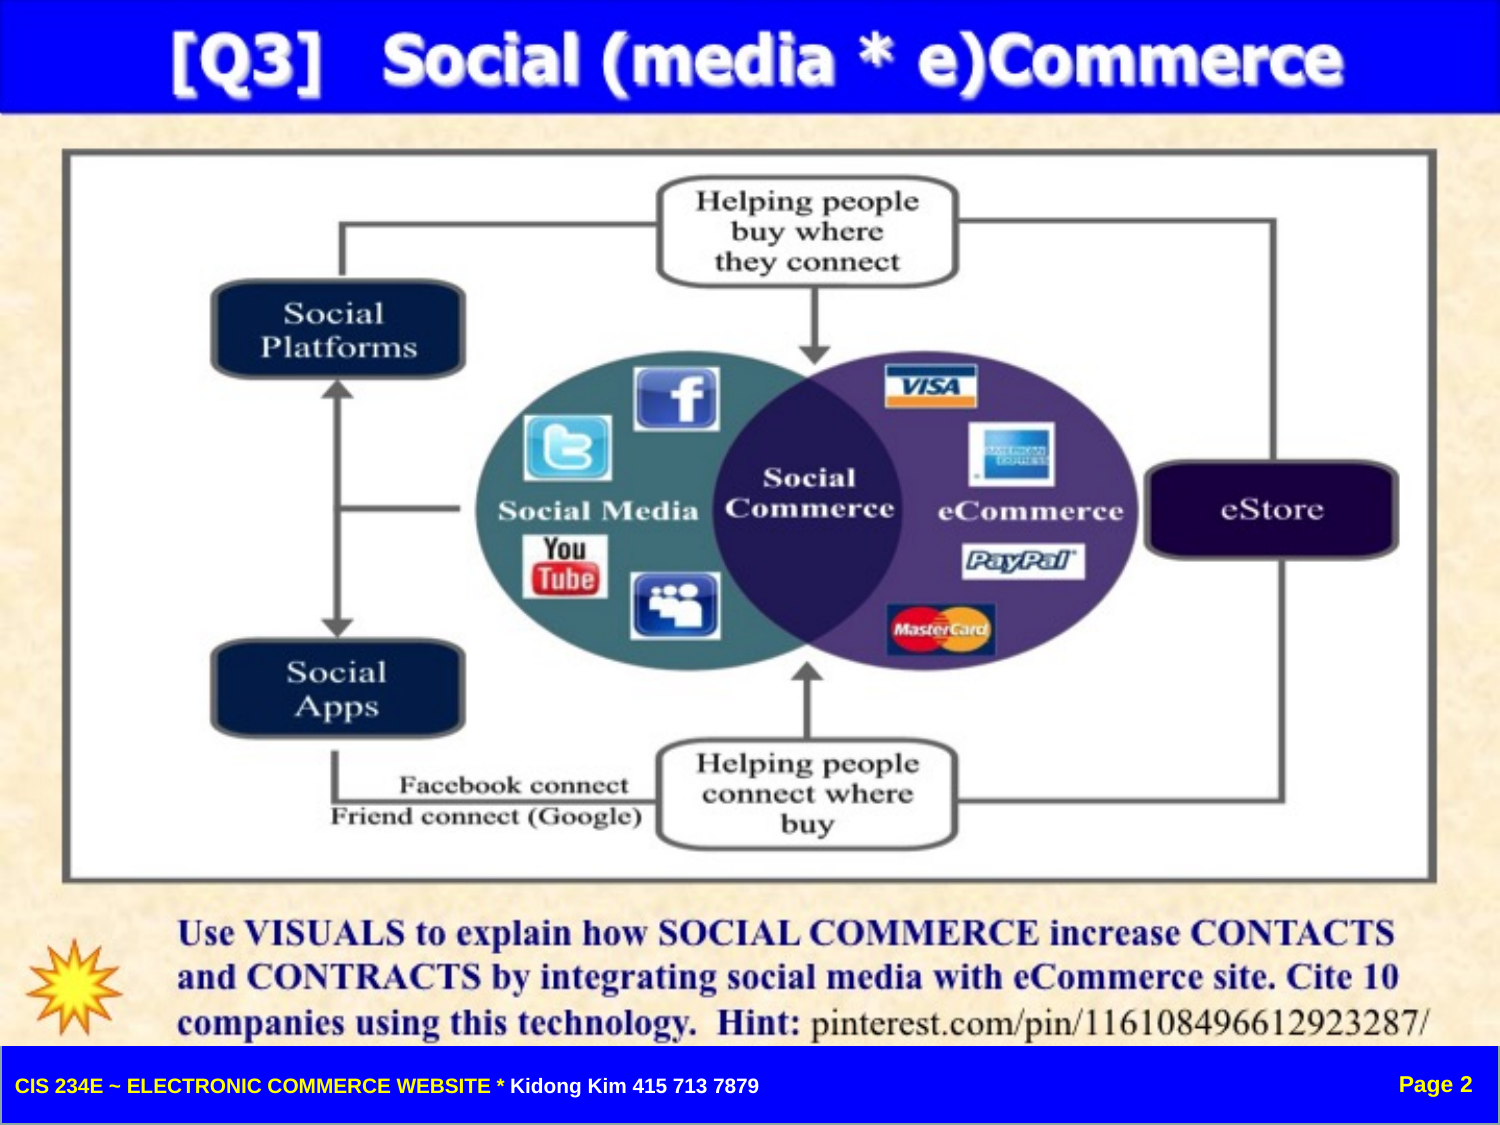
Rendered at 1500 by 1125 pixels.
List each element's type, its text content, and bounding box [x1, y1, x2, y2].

picture [0, 0, 1500, 1047]
text_box Page 2 [987, 1062, 1488, 1100]
text_box CIS 234E ~ ELECTRONIC COMMERCE WEBSITE * Kidong Kim 415 713 7879 [0, 1064, 1363, 1125]
